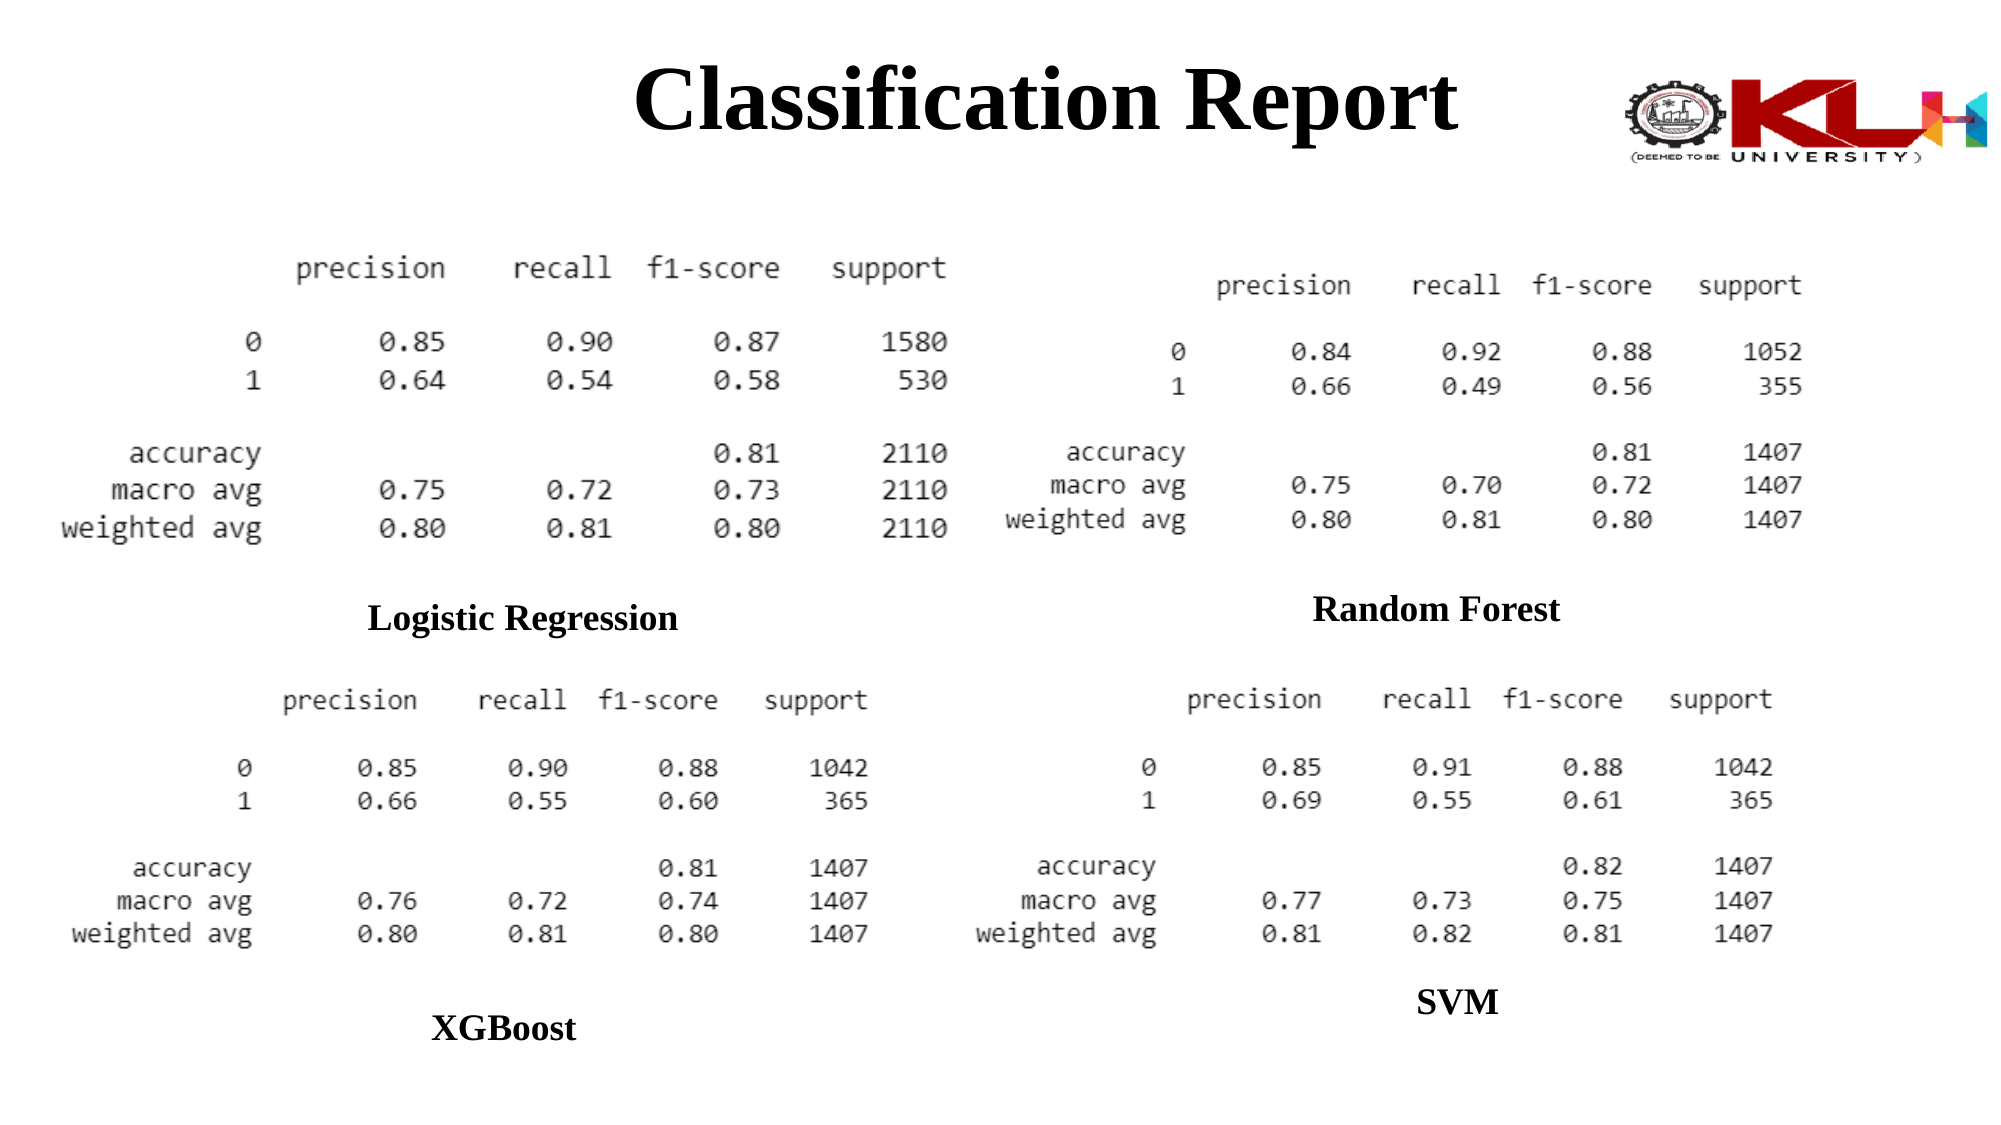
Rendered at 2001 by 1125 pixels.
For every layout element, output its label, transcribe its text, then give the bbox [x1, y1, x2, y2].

text_box Logistic Regression [352, 599, 716, 645]
text_box XGBoost [416, 995, 617, 1056]
text_box Random Forest [1297, 577, 1670, 637]
picture [957, 677, 1822, 980]
picture [1618, 59, 2000, 180]
picture [999, 260, 1845, 577]
picture [49, 240, 991, 599]
text_box Classification Report [617, 30, 1618, 156]
picture [56, 675, 914, 991]
text_box SVM [1401, 980, 1627, 1030]
